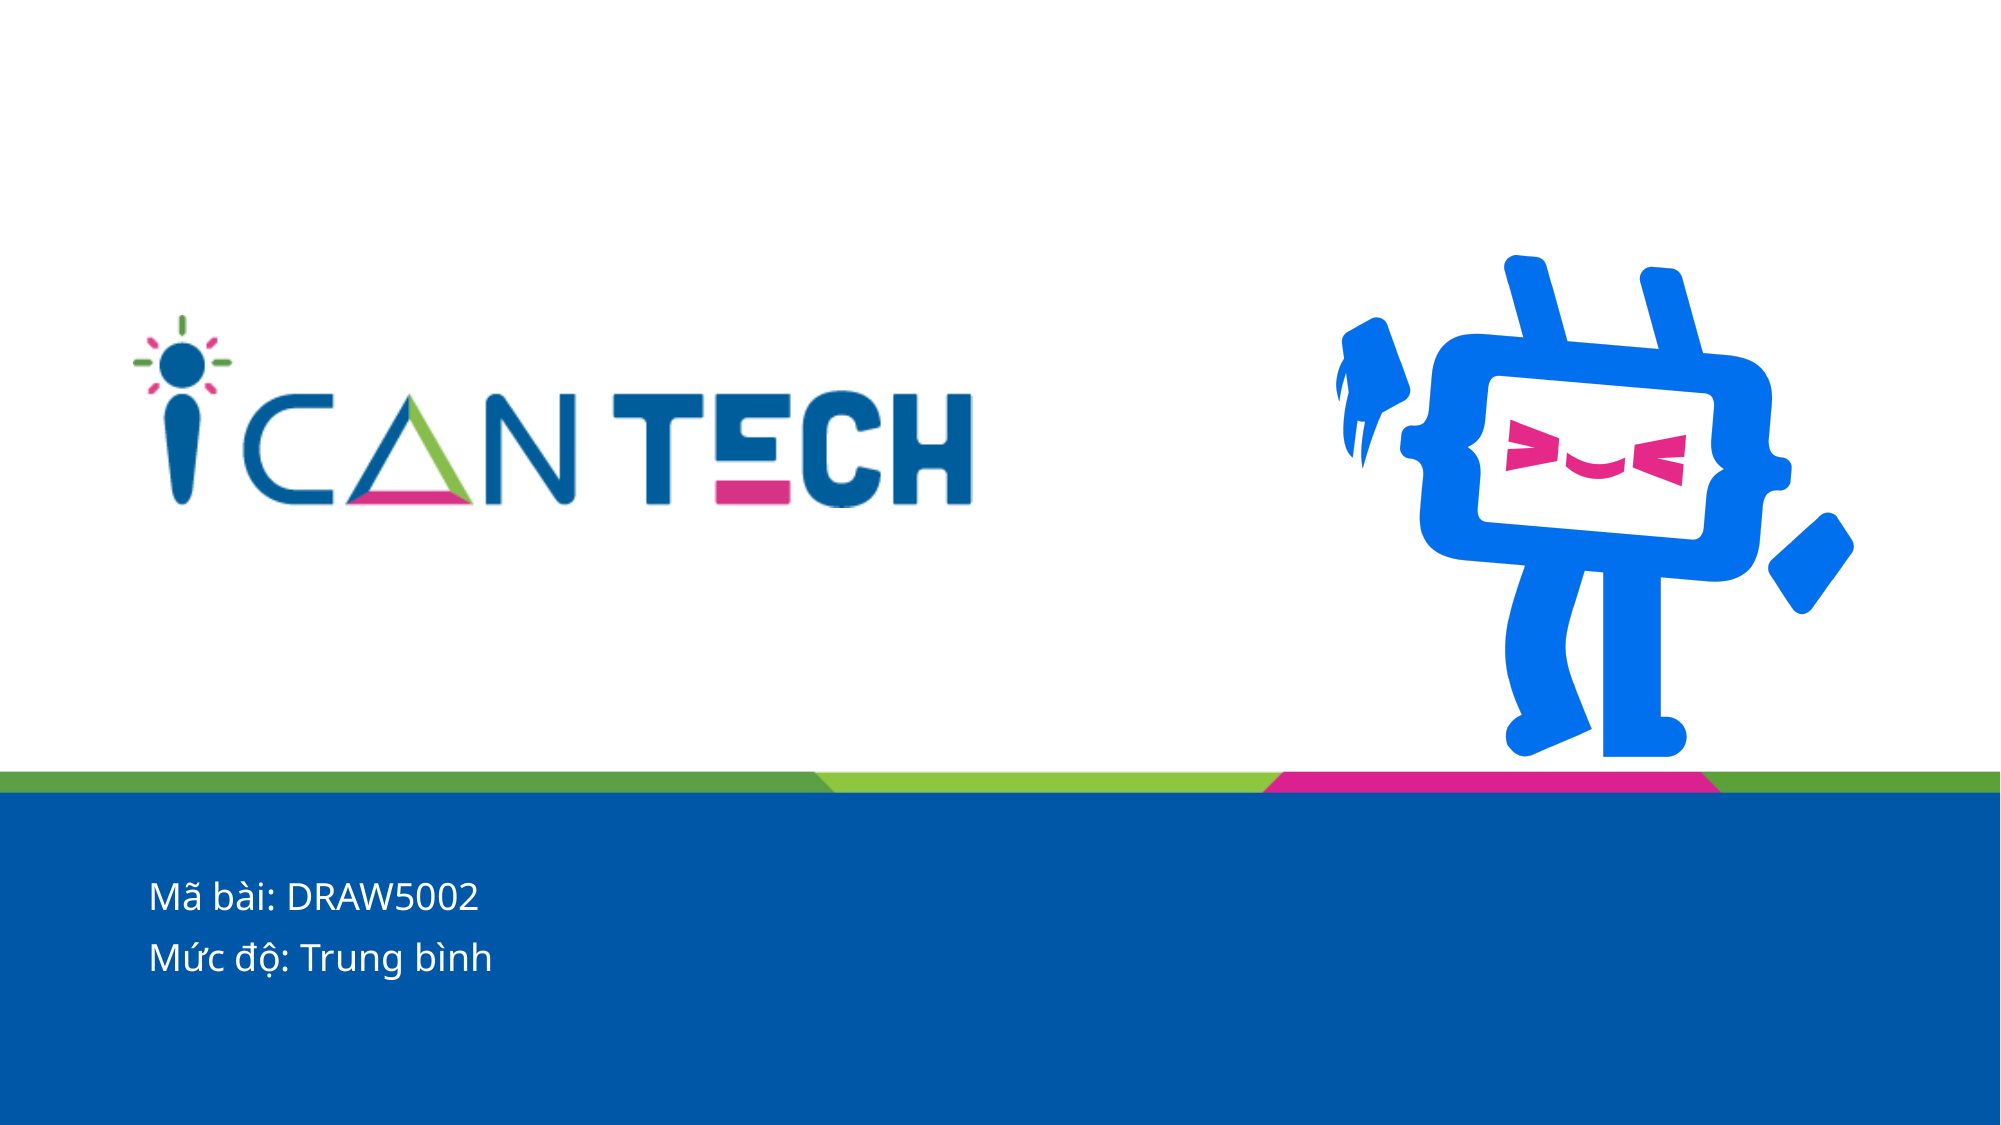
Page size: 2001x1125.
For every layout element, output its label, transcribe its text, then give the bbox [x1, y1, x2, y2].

subtitle Mã bài: DRAW5002 Mức độ: Trung bình [133, 870, 1819, 1043]
picture [0, 255, 2001, 1125]
picture [133, 315, 973, 508]
